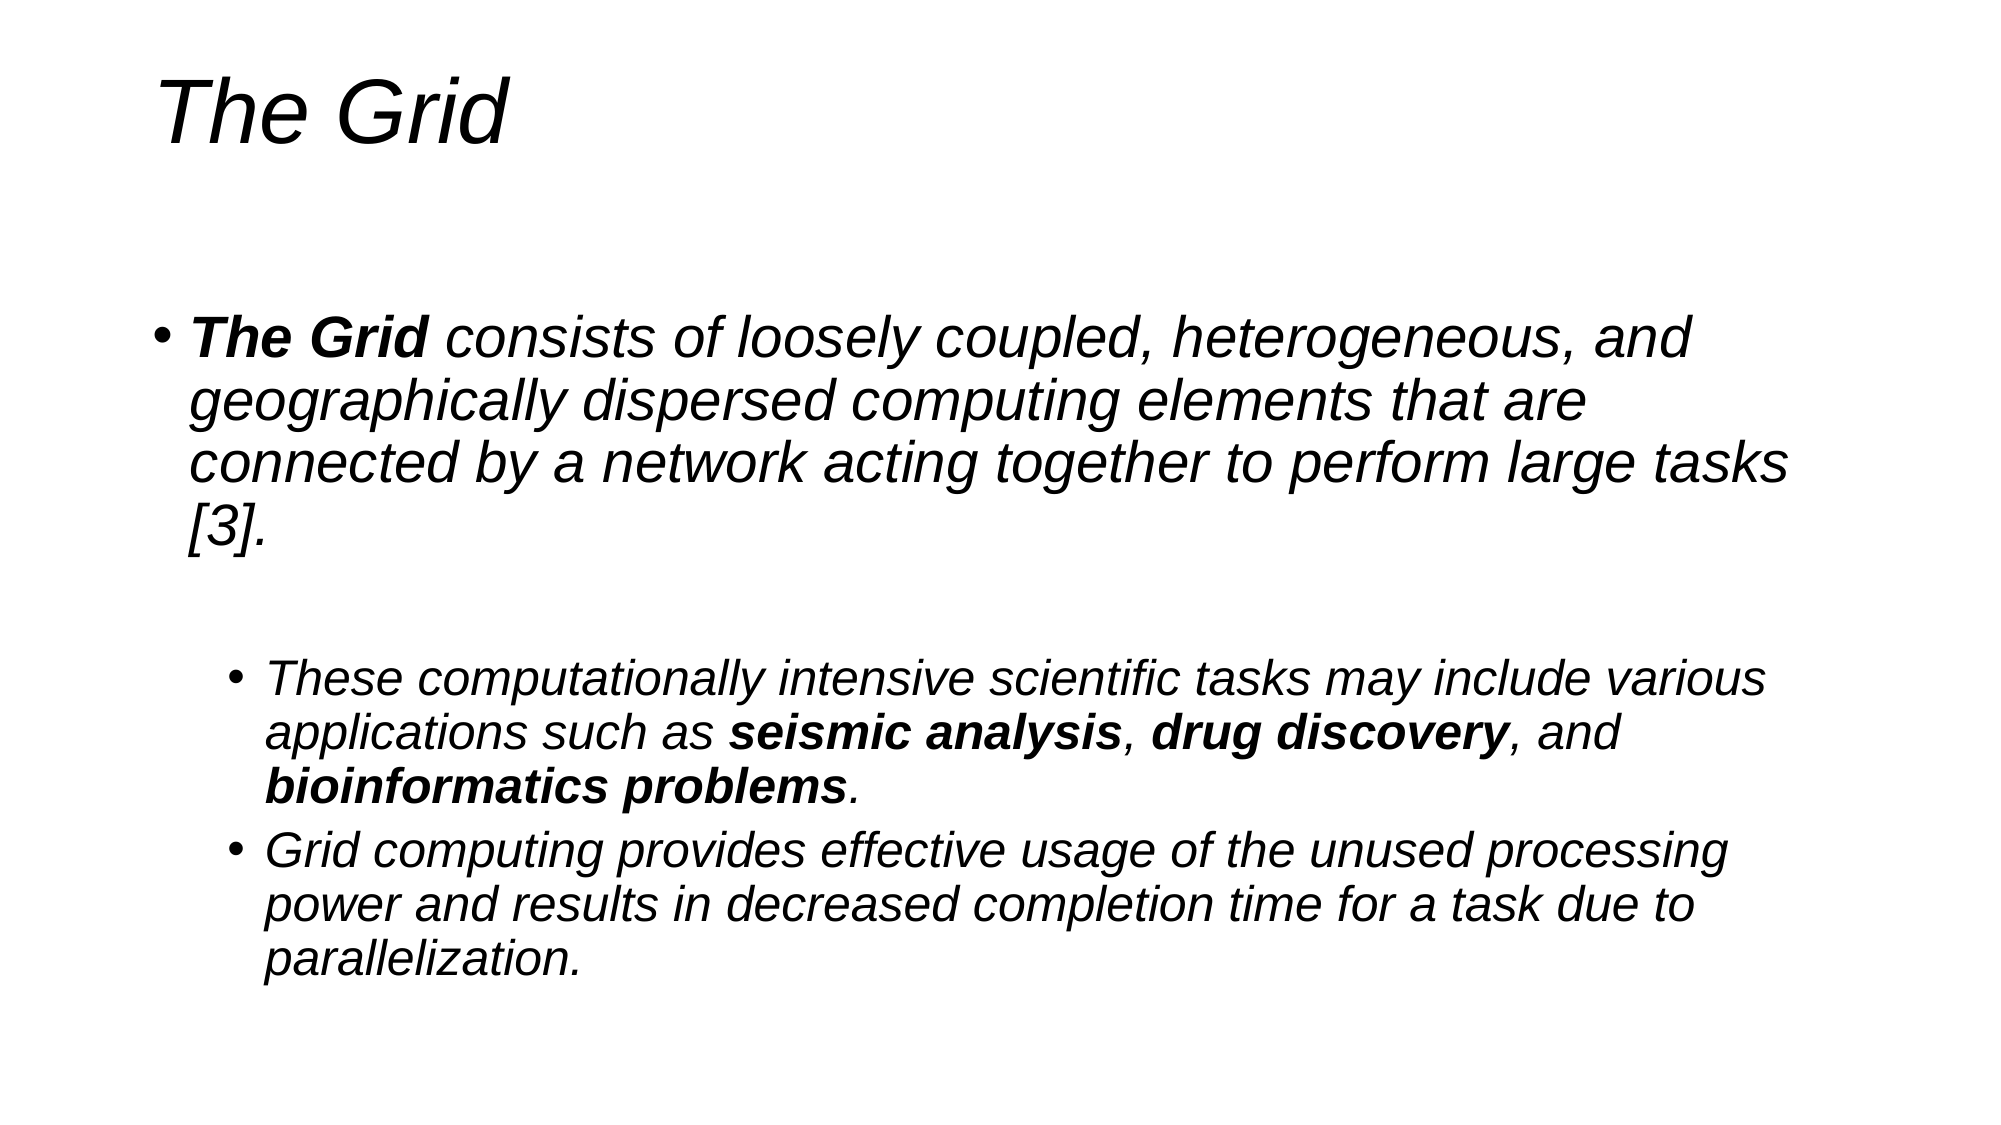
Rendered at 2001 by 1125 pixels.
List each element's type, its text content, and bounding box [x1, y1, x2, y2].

title The Grid [137, 59, 1863, 278]
list The Grid consists of loosely coupled, heterogeneous, and geographically dispersed computing elements that are connected by a network acting together to perform large tasks [3]. These computationally intensive scientific tasks may include various applications such as seismic analysis, drug discovery, and bioinformatics problems. Grid computing provides effective usage of the unused processing power and results in decreased completion time for a task due to parallelization. [137, 299, 1863, 1014]
